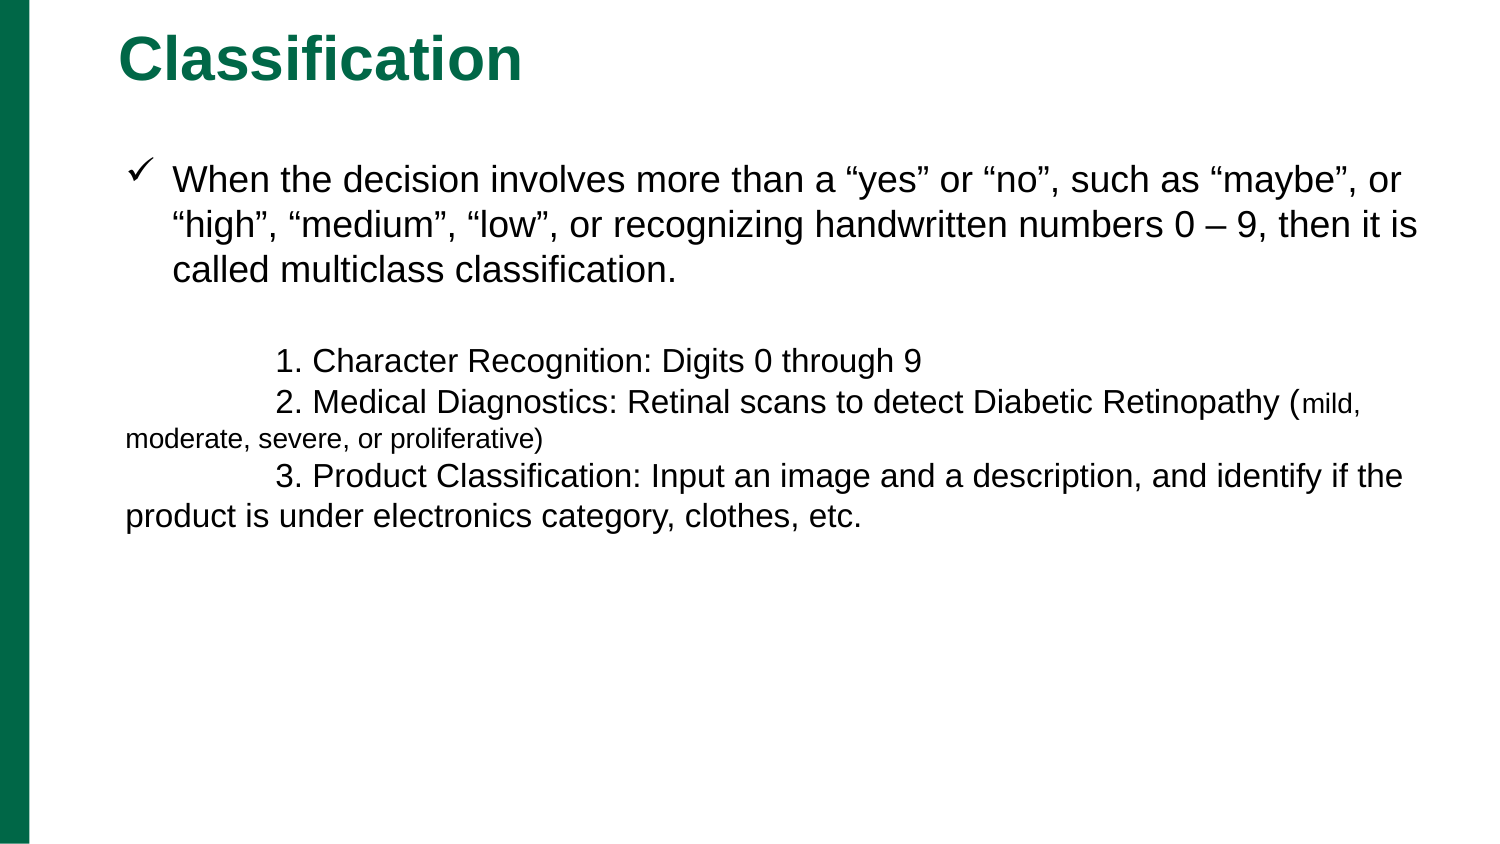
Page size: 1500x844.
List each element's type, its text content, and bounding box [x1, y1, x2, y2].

title Classification [103, 16, 1397, 104]
text_box When the decision involves more than a “yes” or “no”, such as “maybe”, or “high”, “medium”, “low”, or recognizing handwritten numbers 0 – 9, then it is called multiclass classification. 1. Character Recognition: Digits 0 through 9 2. Medical Diagnostics: Retinal scans to detect Diabetic Retinopathy (mild, moderate, severe, or proliferative) 3. Product Classification: Input an image and a description, and identify if the product is under electronics category, clothes, etc. [110, 103, 1475, 582]
